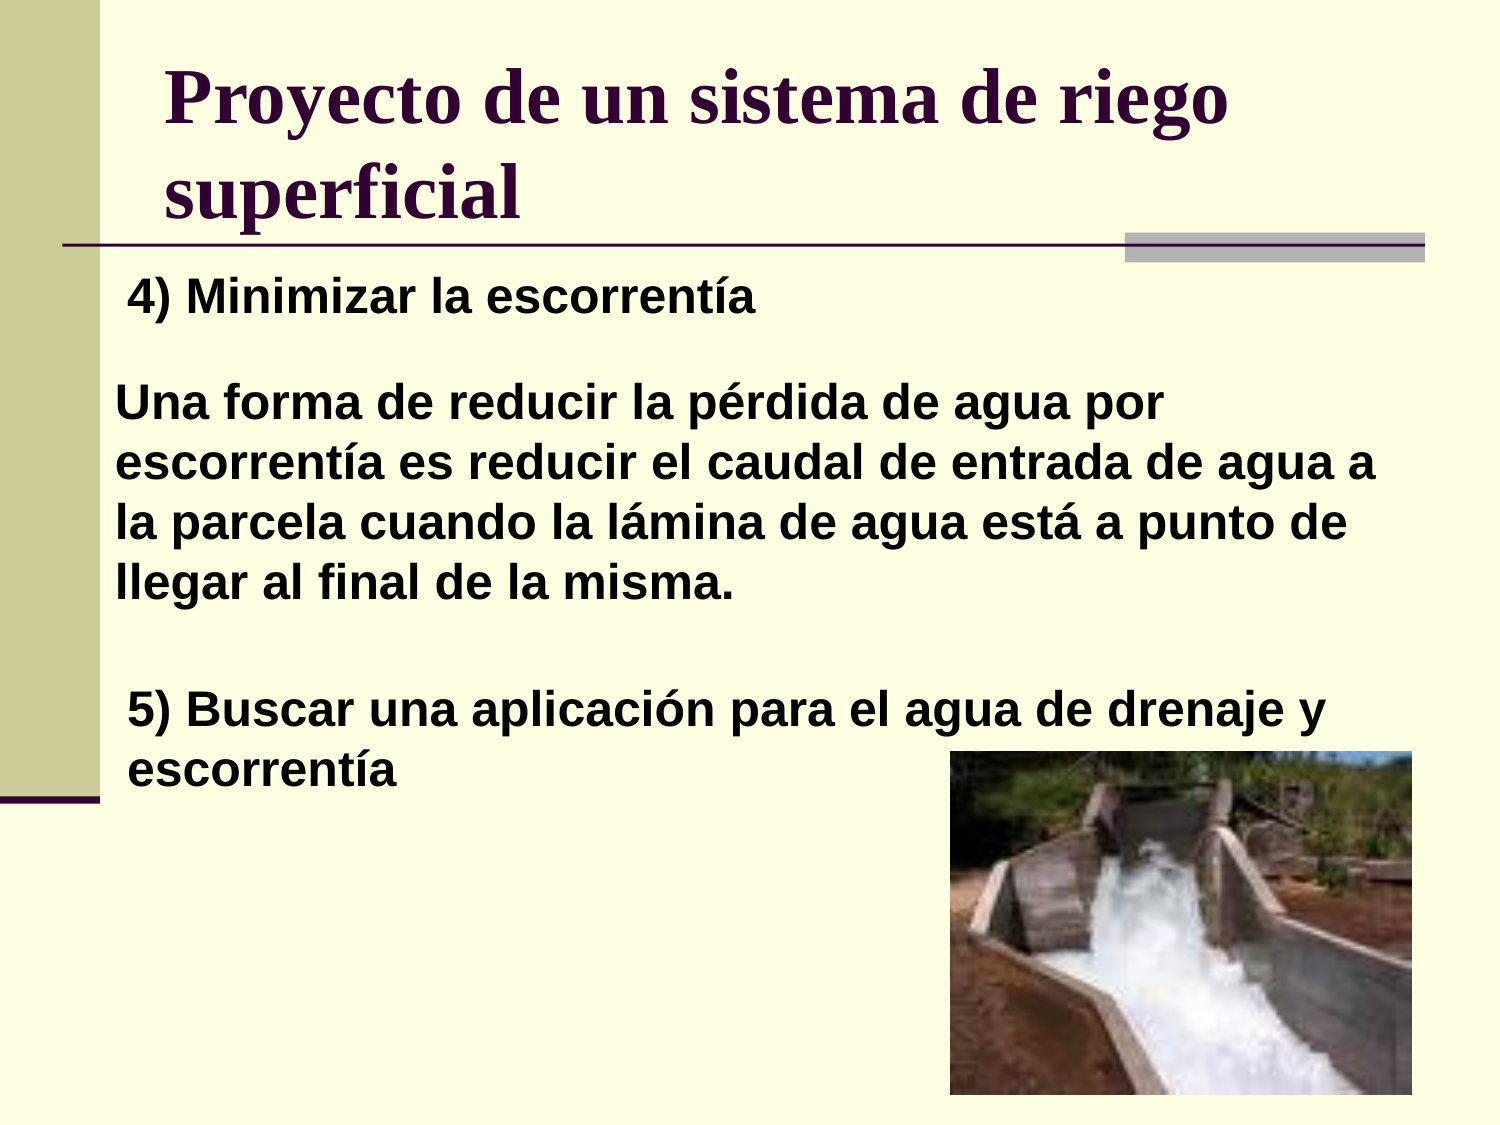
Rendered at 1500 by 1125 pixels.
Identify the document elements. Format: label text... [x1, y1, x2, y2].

text_box 4) Minimizar la escorrentía [112, 255, 869, 331]
text_box Proyecto de un sistema de riego superficial [149, 45, 1425, 233]
text_box 5) Buscar una aplicación para el agua de drenaje y escorrentía [112, 668, 1389, 805]
picture [950, 751, 1412, 1096]
text_box Una forma de reducir la pérdida de agua por escorrentía es reducir el caudal de entrada de agua a la parcela cuando la lámina de agua está a punto de llegar al final de la misma. [100, 361, 1447, 678]
